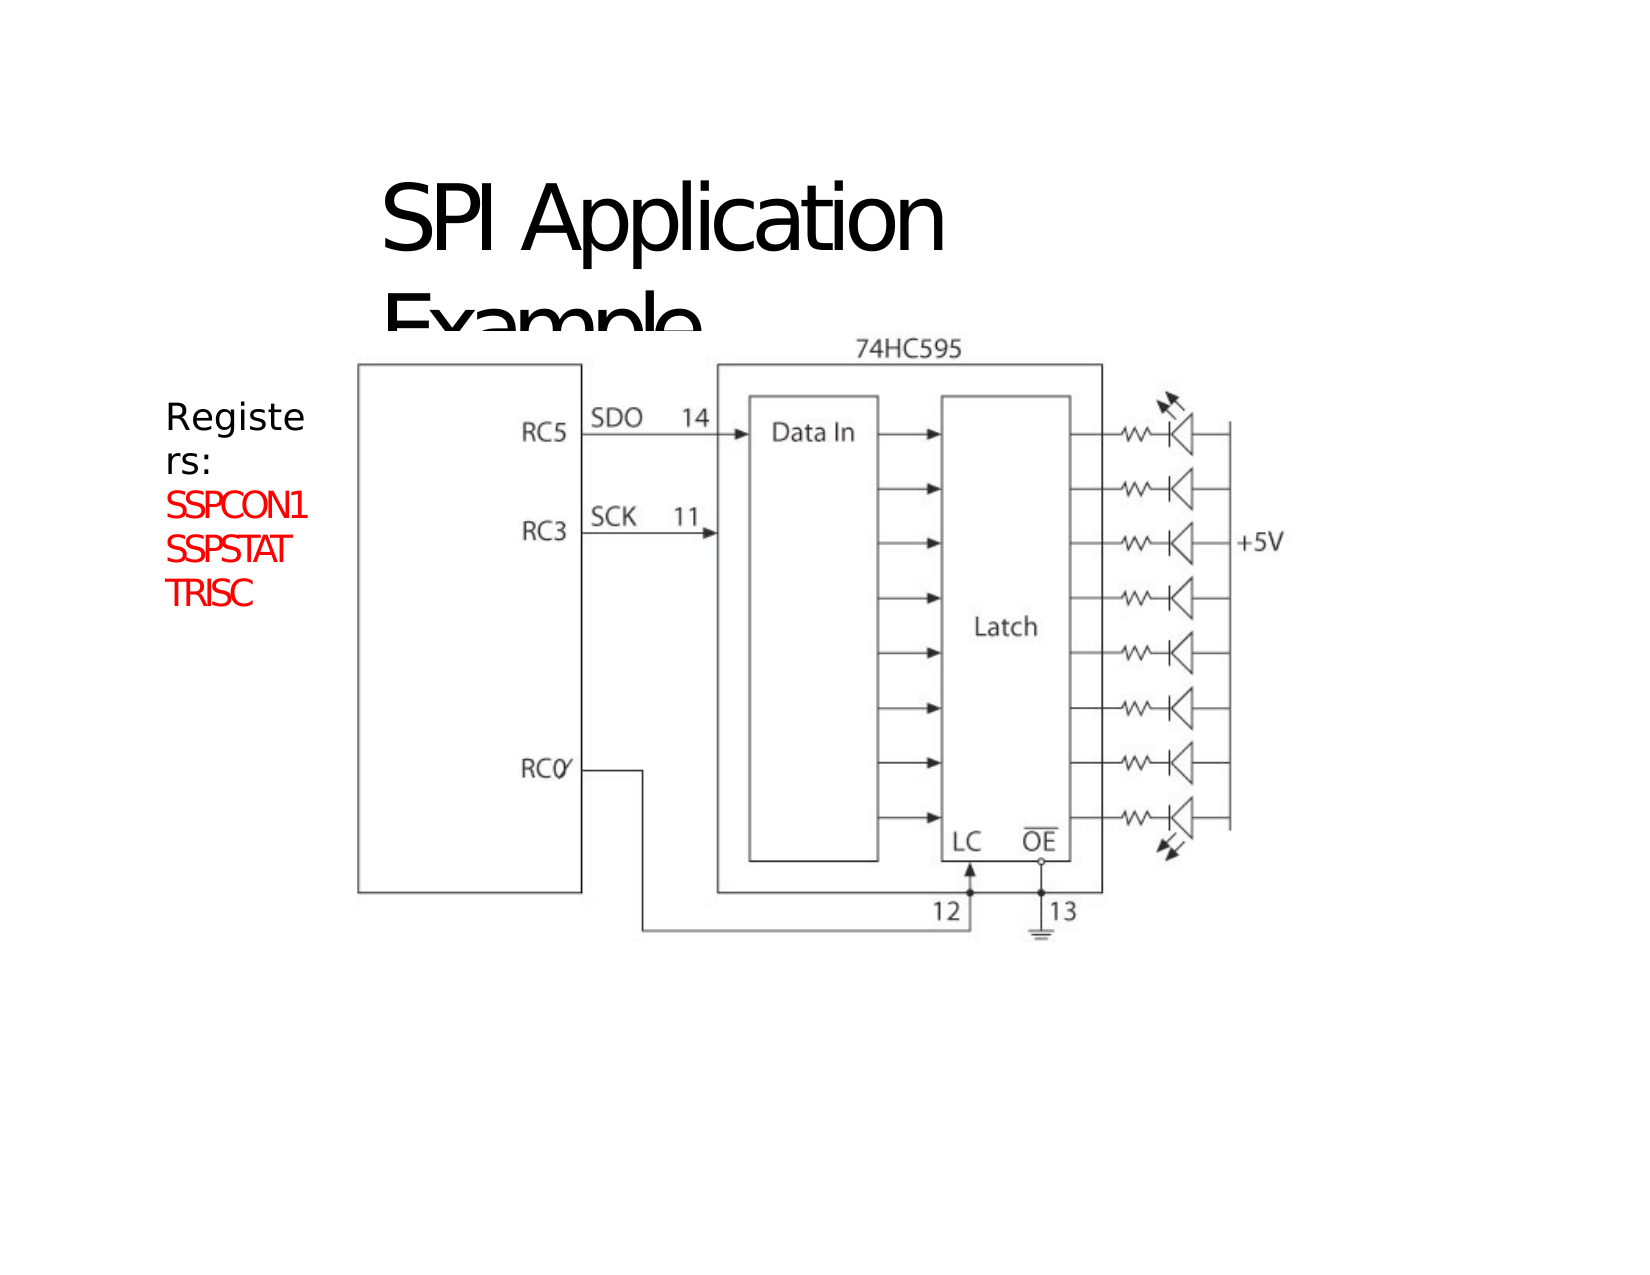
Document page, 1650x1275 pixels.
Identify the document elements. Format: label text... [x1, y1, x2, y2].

text_box Registers: SSPCON1 SSPSTAT TRISC [162, 392, 317, 616]
text_box [356, 331, 1294, 942]
title SPI Application Example [377, 156, 1274, 331]
